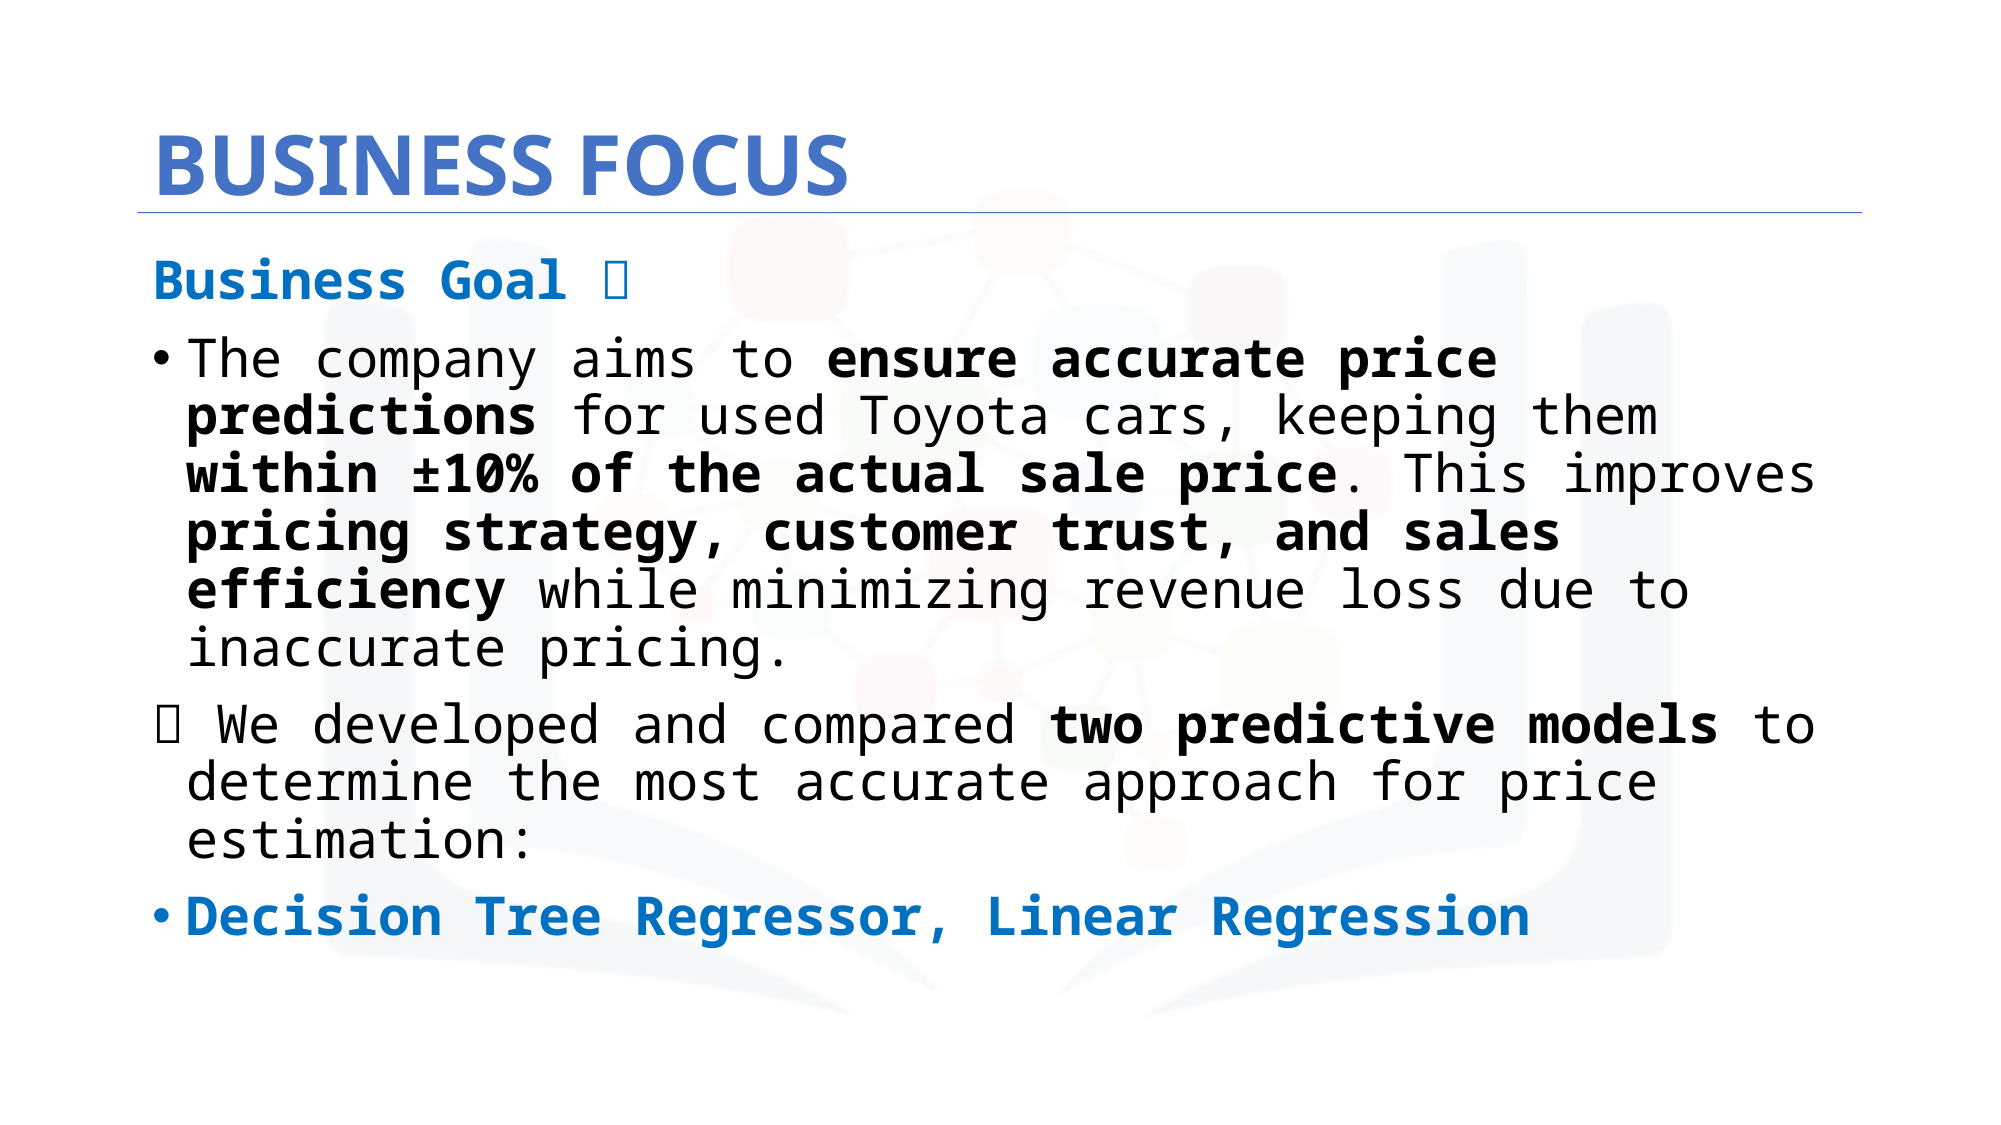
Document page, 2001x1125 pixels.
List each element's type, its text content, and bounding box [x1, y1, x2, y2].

list Business Goal 🎯 The company aims to ensure accurate price predictions for used Toyota cars, keeping them within ±10% of the actual sale price. This improves pricing strategy, customer trust, and sales efficiency while minimizing revenue loss due to inaccurate pricing. 🔹 We developed and compared two predictive models to determine the most accurate approach for price estimation: Decision Tree Regressor, Linear Regression [137, 246, 1863, 961]
title Business Focus [137, 59, 1863, 246]
